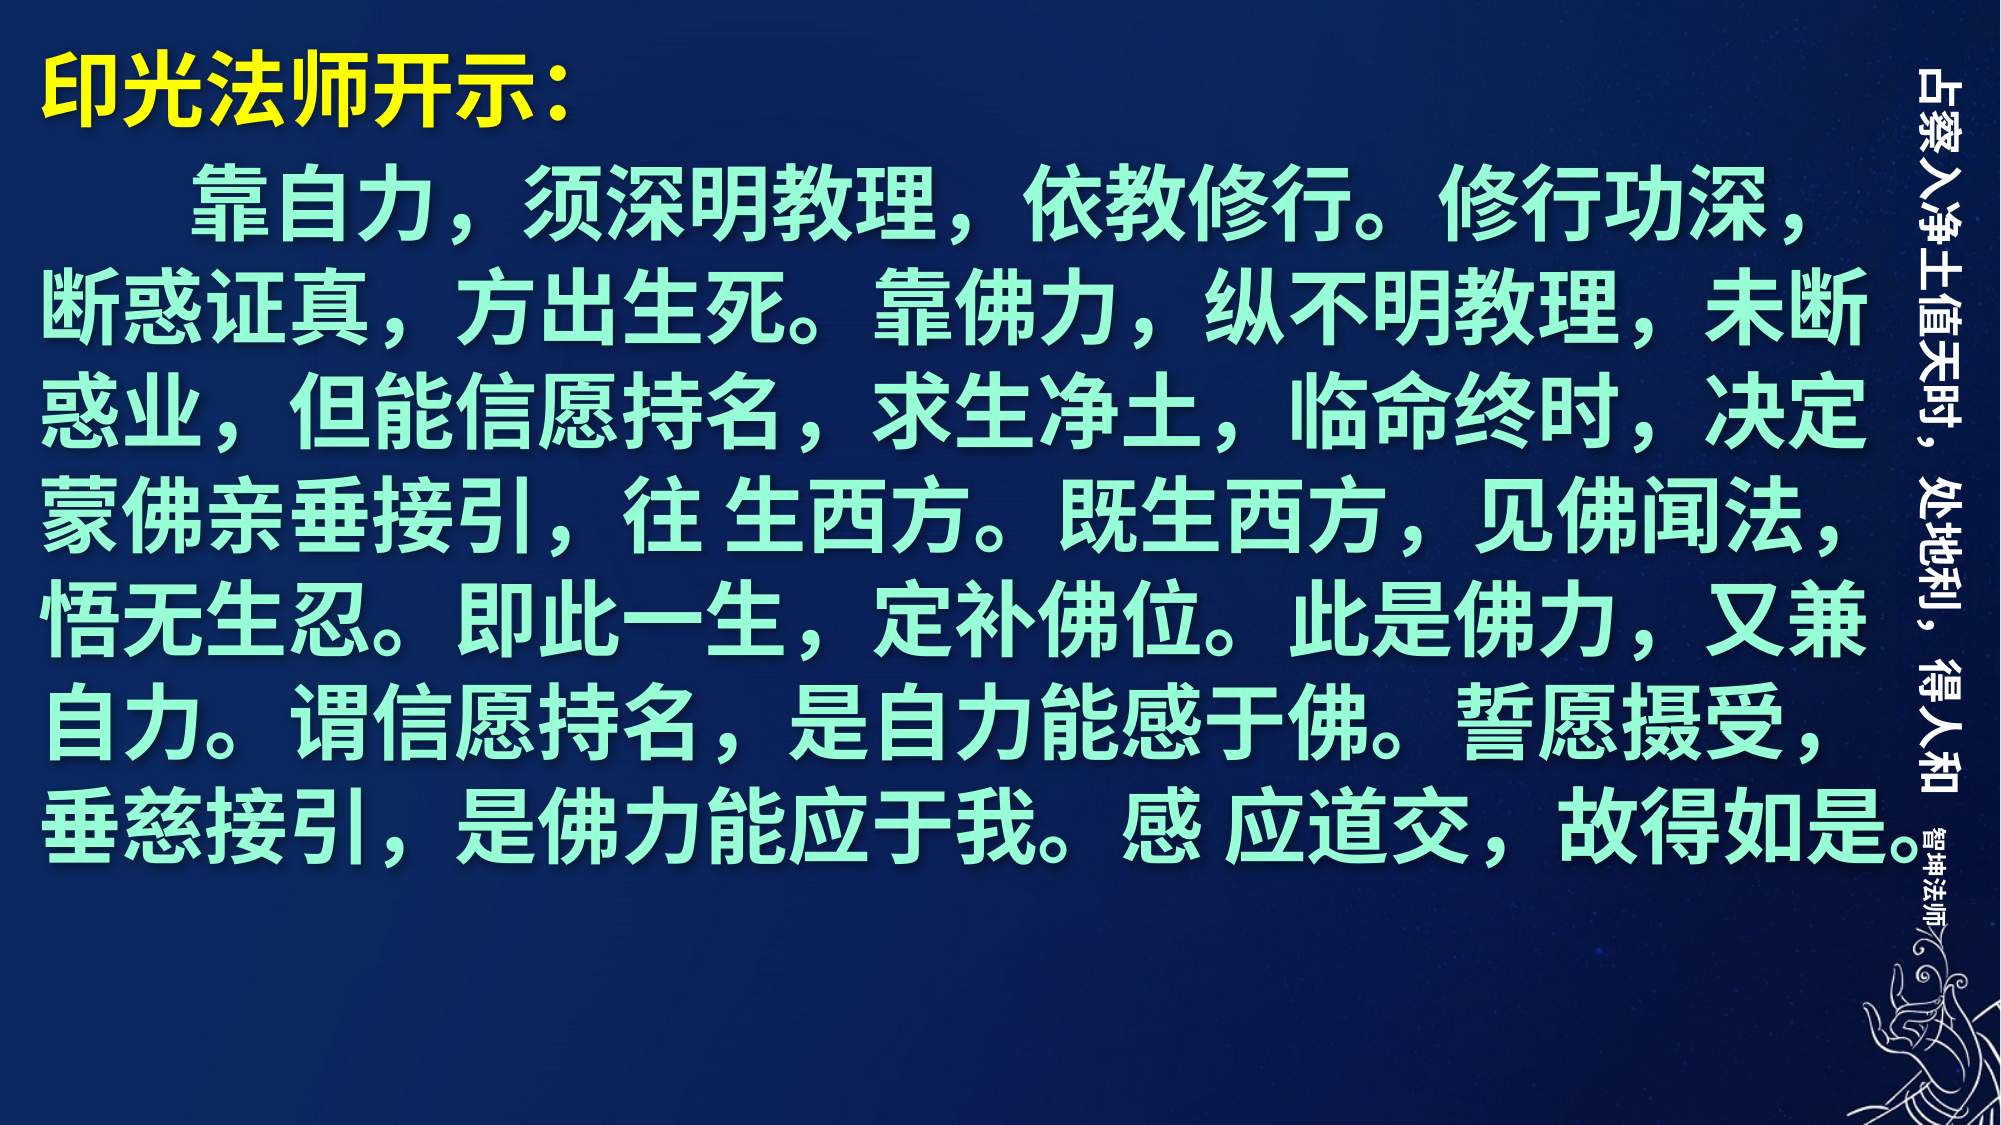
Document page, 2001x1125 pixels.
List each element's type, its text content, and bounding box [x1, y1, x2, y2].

list 印光法师开示： 靠自力，须深明教理，依教修行。修行功深，断惑证真，方出生死。靠佛力，纵不明教理，未断惑业，但能信愿持名，求生净土，临命终时，决定蒙佛亲垂接引，往 生西方。既生西方，见佛闻法，悟无生忍。即此一生，定补佛位。此是佛力，又兼自力。谓信愿持名，是自力能感于佛。誓愿摄受，垂慈接引，是佛力能应于我。感 应道交，故得如是。 [23, 25, 1914, 1103]
picture [0, 0, 2001, 1125]
